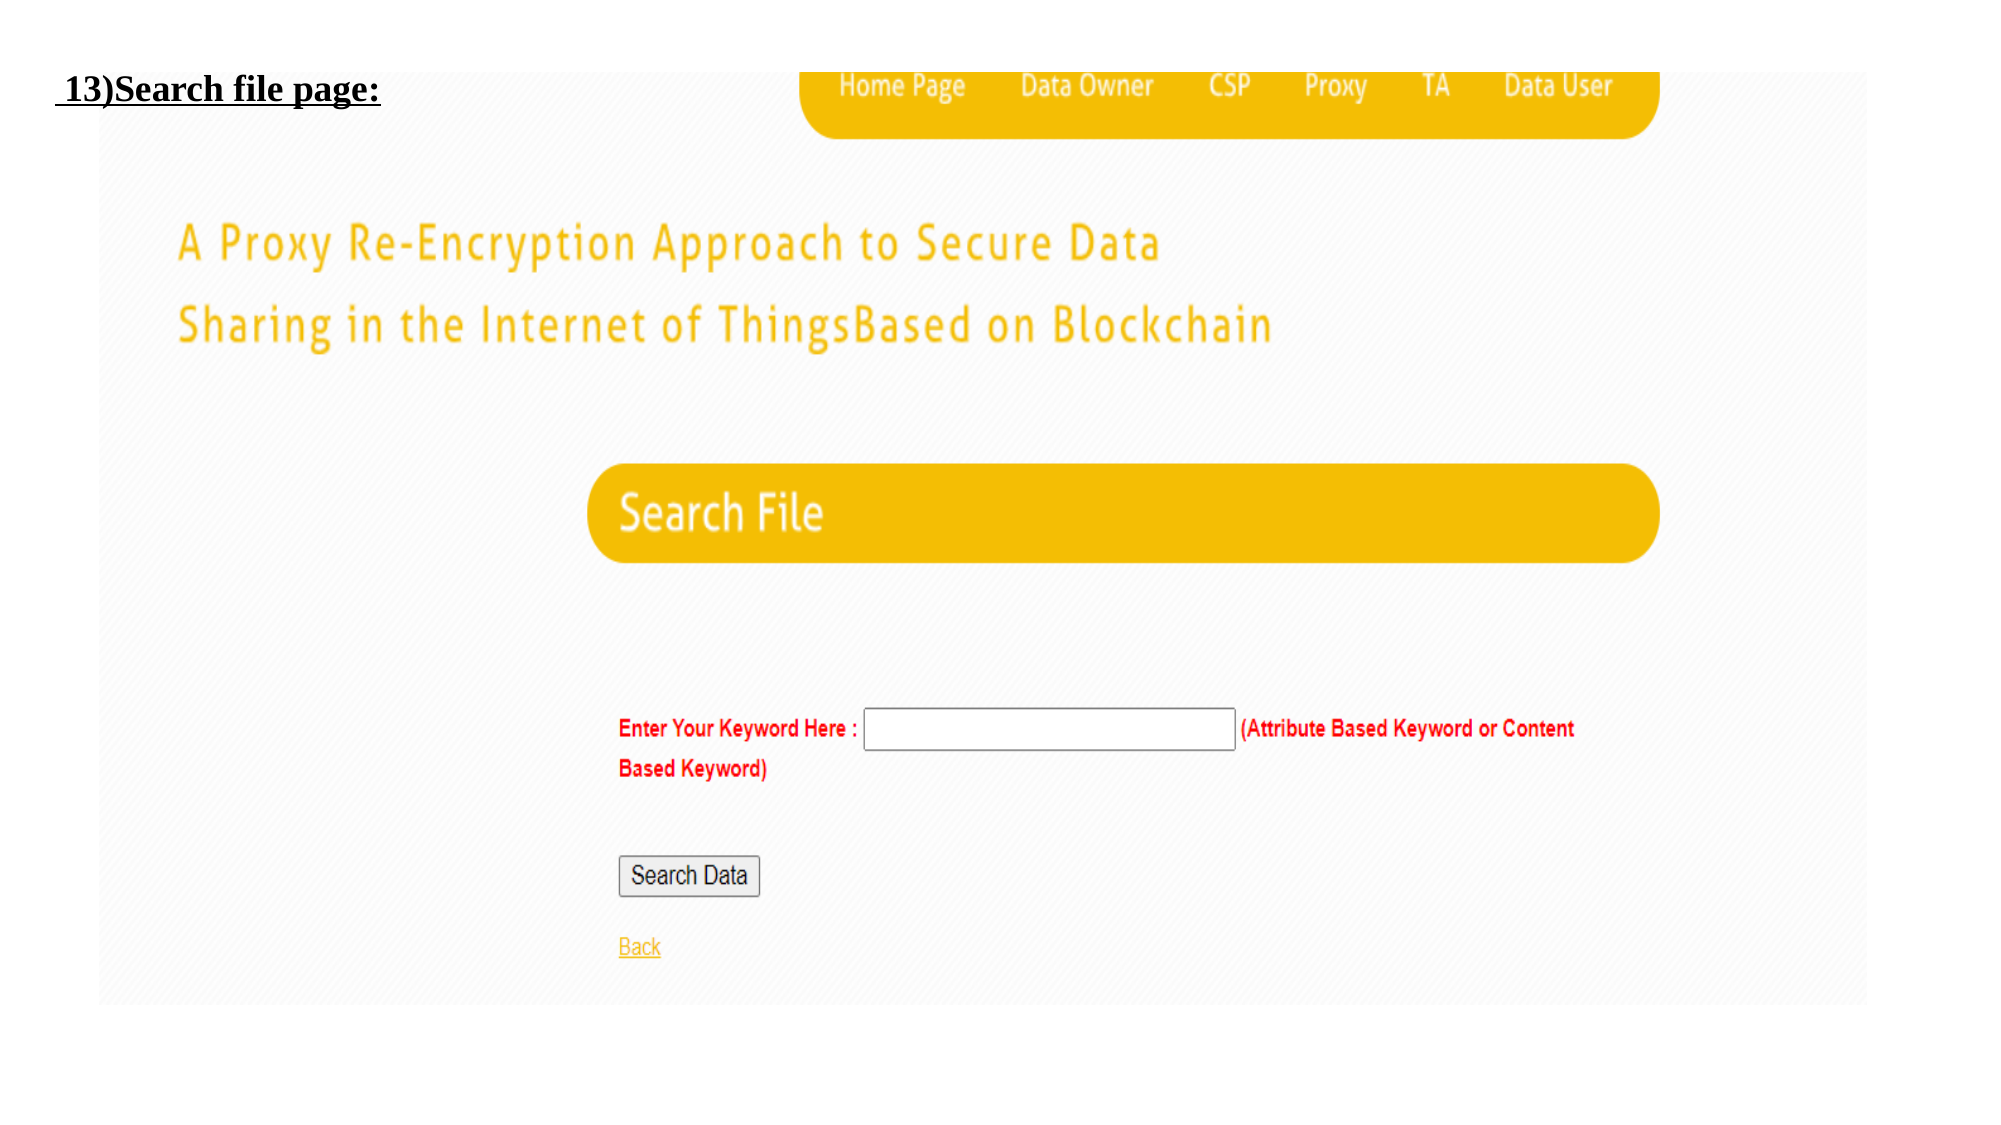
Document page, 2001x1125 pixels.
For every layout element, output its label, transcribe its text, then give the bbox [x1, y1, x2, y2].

text_box 13)Search file page: [40, 56, 961, 117]
picture [99, 72, 1867, 1005]
